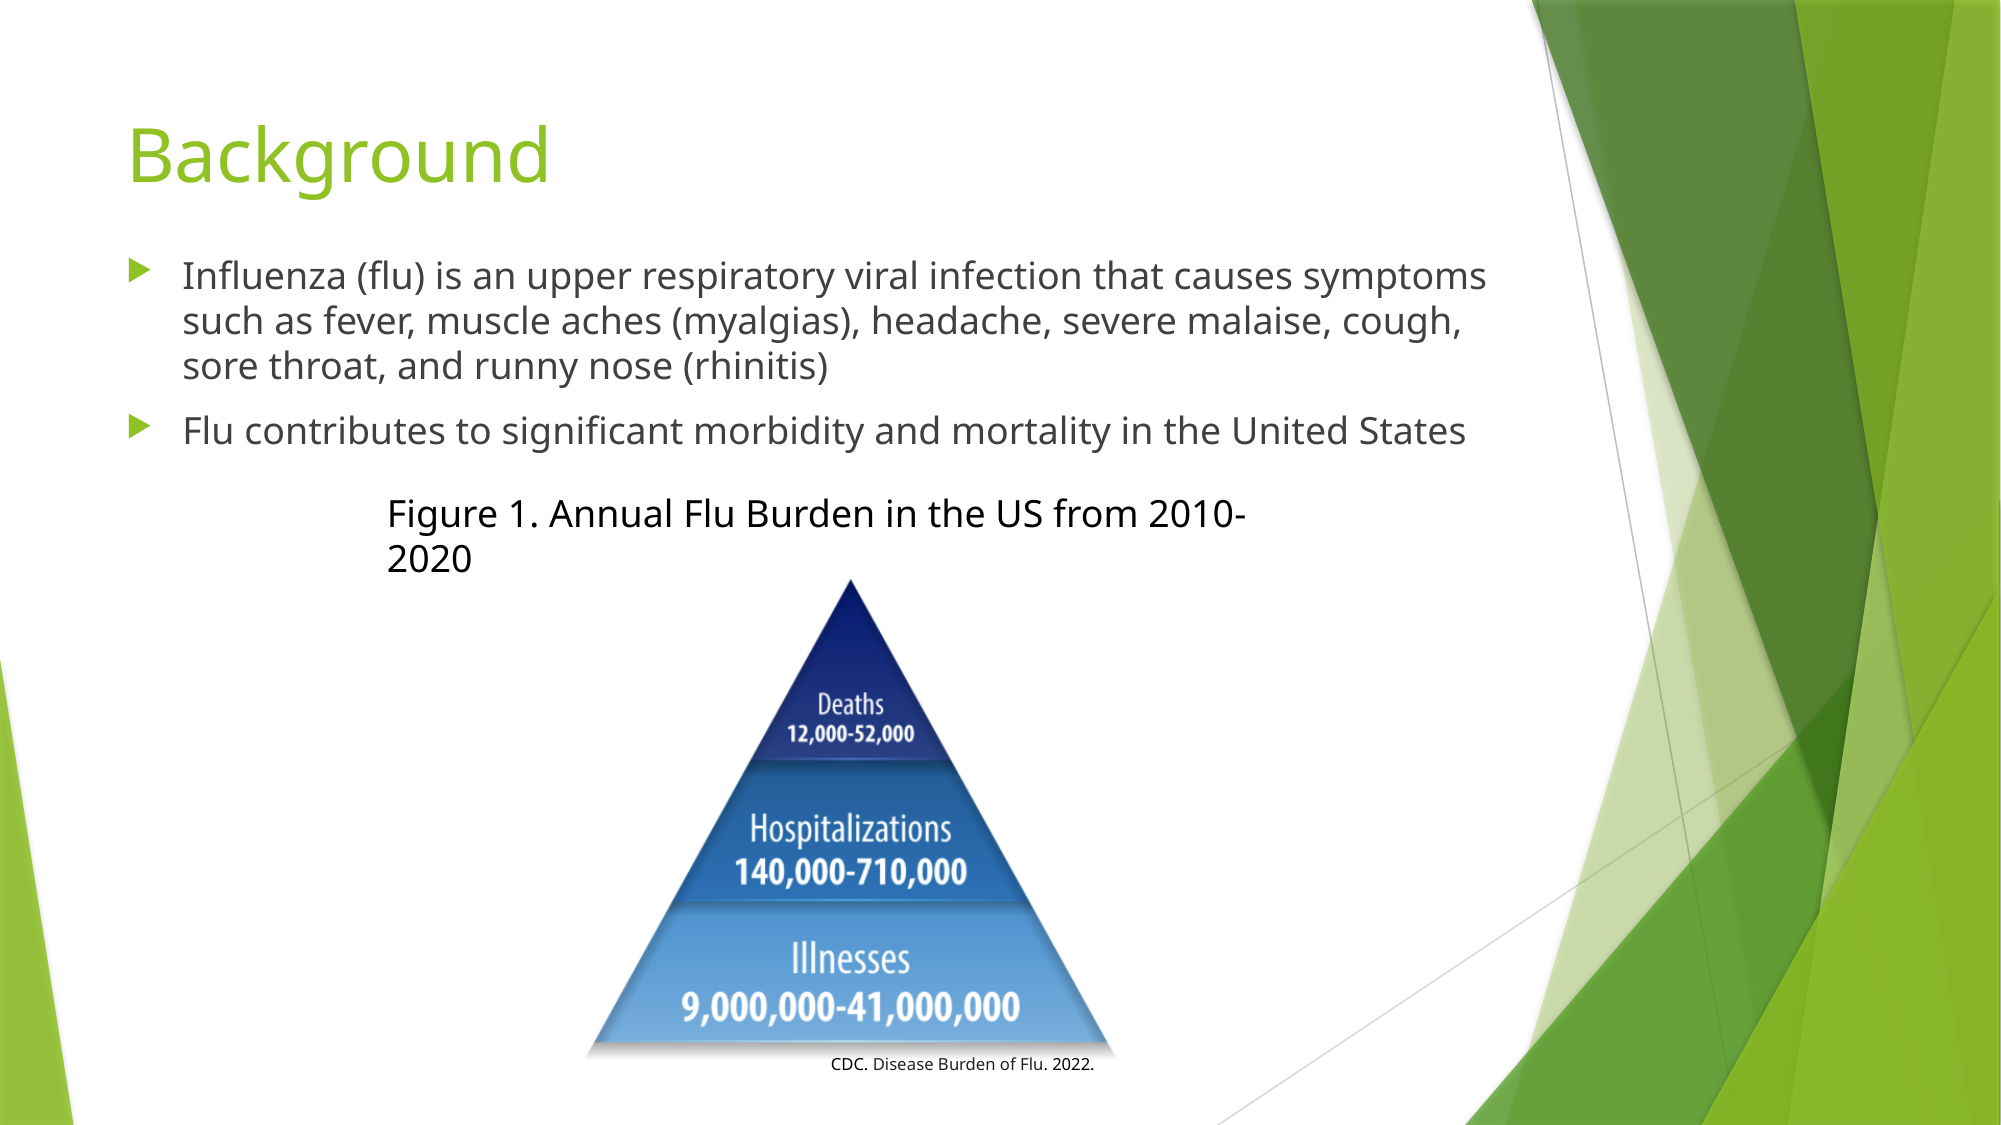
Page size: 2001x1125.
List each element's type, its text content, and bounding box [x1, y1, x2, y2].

text_box CDC. Disease Burden of Flu. 2022. [1153, 1046, 1642, 1082]
picture [543, 542, 1149, 1086]
text_box Figure 1. Annual Flu Burden in the US from 2010-2020 [372, 482, 1320, 588]
list Influenza (flu) is an upper respiratory viral infection that causes symptoms such as fever, muscle aches (myalgias), headache, severe malaise, cough, sore throat, and runny nose (rhinitis) Flu contributes to significant morbidity and mortality in the United States [111, 244, 1522, 881]
title Background [111, 99, 1522, 244]
